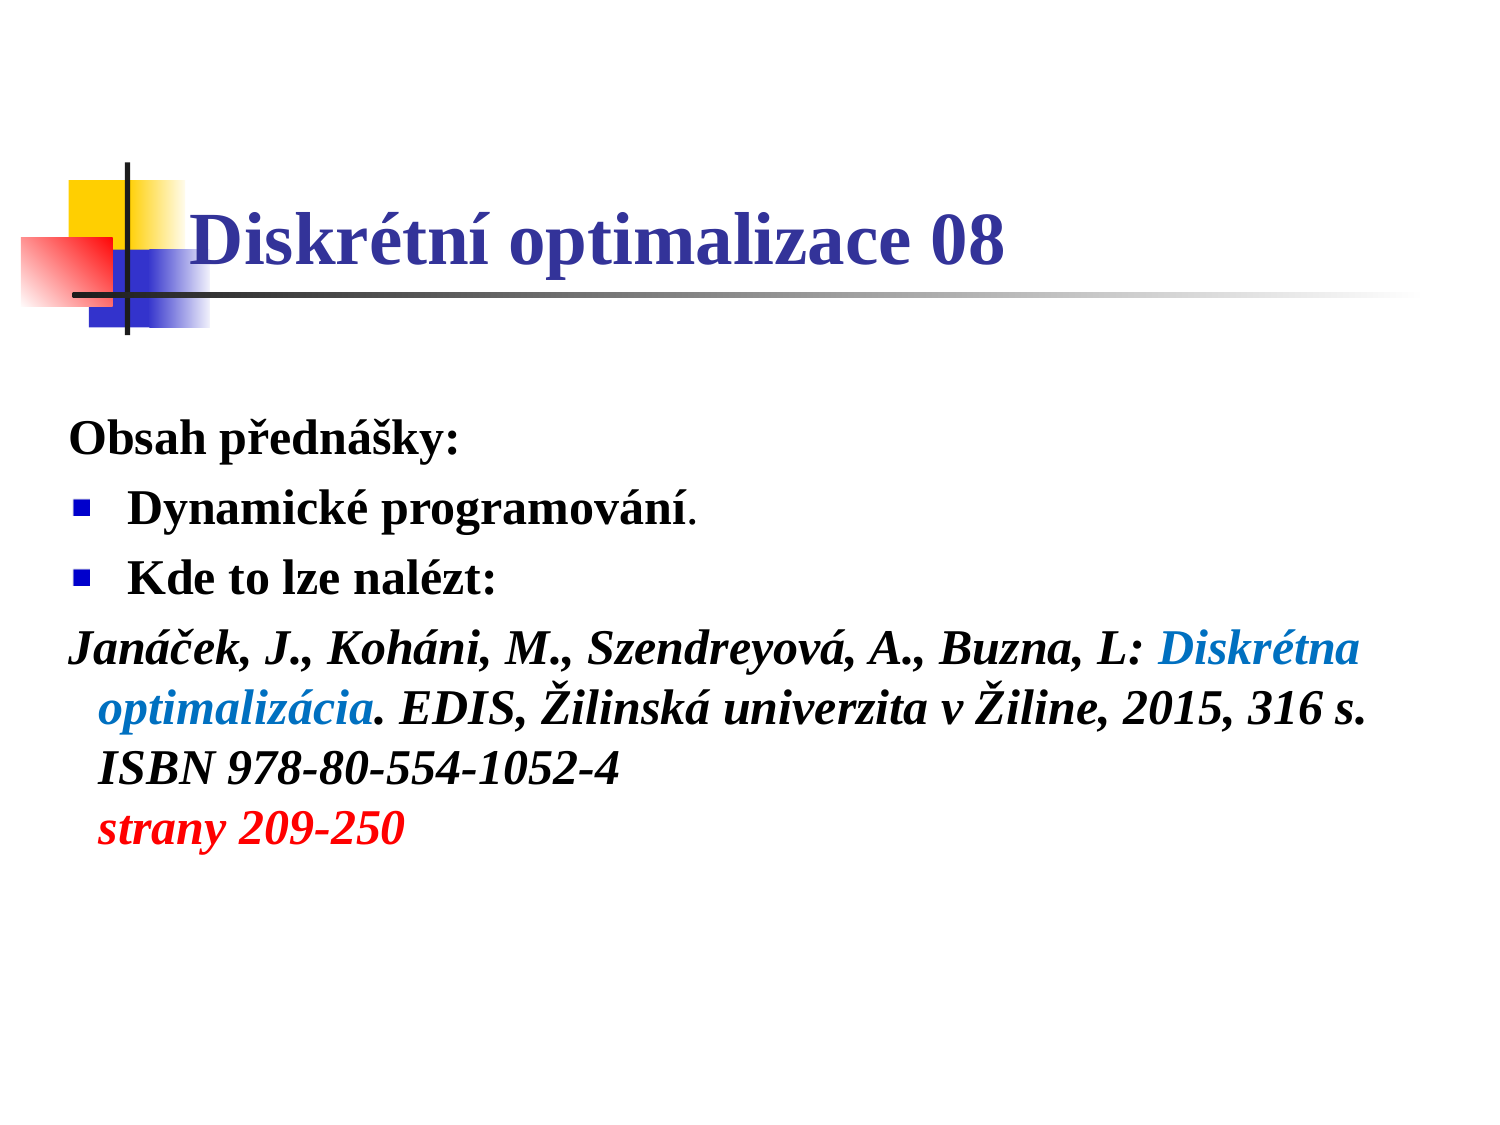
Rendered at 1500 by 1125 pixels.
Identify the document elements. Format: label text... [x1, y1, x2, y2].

picture [68, 564, 90, 586]
picture [68, 494, 90, 516]
list Obsah přednášky: Dynamické programování. Kde to lze nalézt: Janáček, J., Koháni, M., Szendreyová, A., Buzna, L: Diskrétna optimalizácia. EDIS, Žilinská univerzita v Žiline, 2015, 316 s. ISBN 978-80-554-1052-4 strany 209-250 [53, 397, 1454, 941]
title Diskrétní optimalizace 08 [174, 99, 1450, 288]
text_box [100, 444, 1379, 770]
